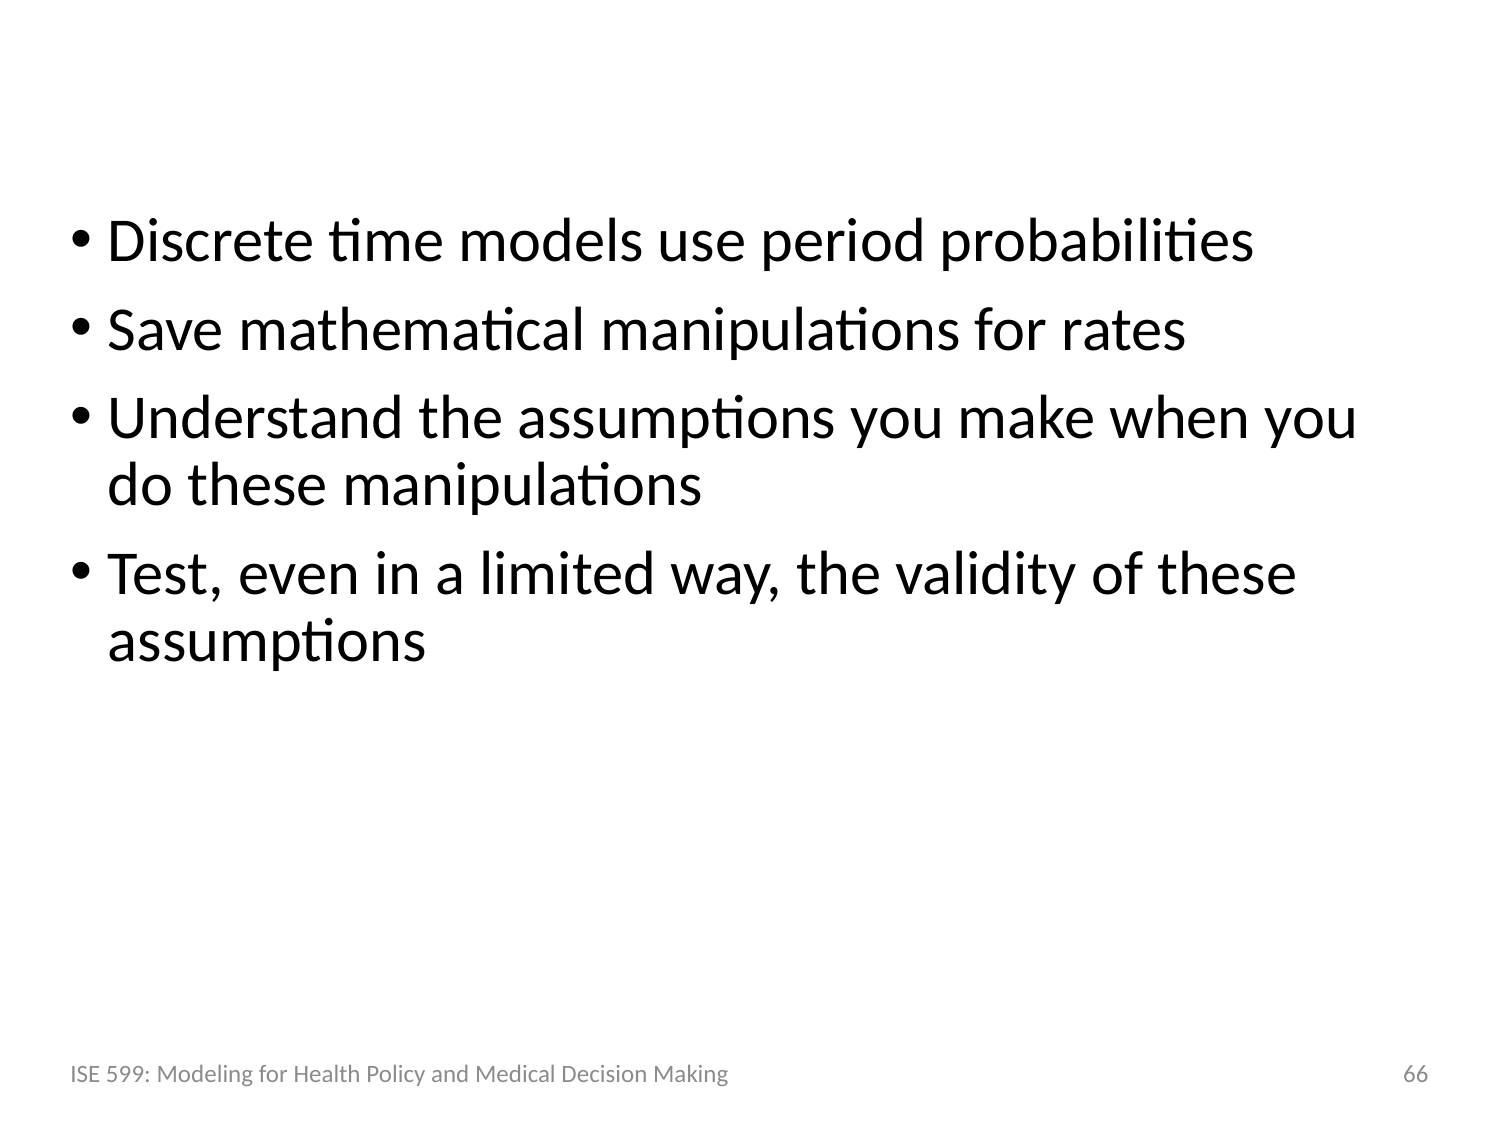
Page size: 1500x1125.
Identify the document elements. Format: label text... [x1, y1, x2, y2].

slide_number ISE 599: Modeling for Health Policy and Medical Decision Making [55, 1042, 906, 1103]
slide_number 66 [1081, 1042, 1444, 1103]
list Discrete time models use period probabilities Save mathematical manipulations for rates Understand the assumptions you make when you do these manipulations Test, even in a limited way, the validity of these assumptions [55, 200, 1446, 1029]
